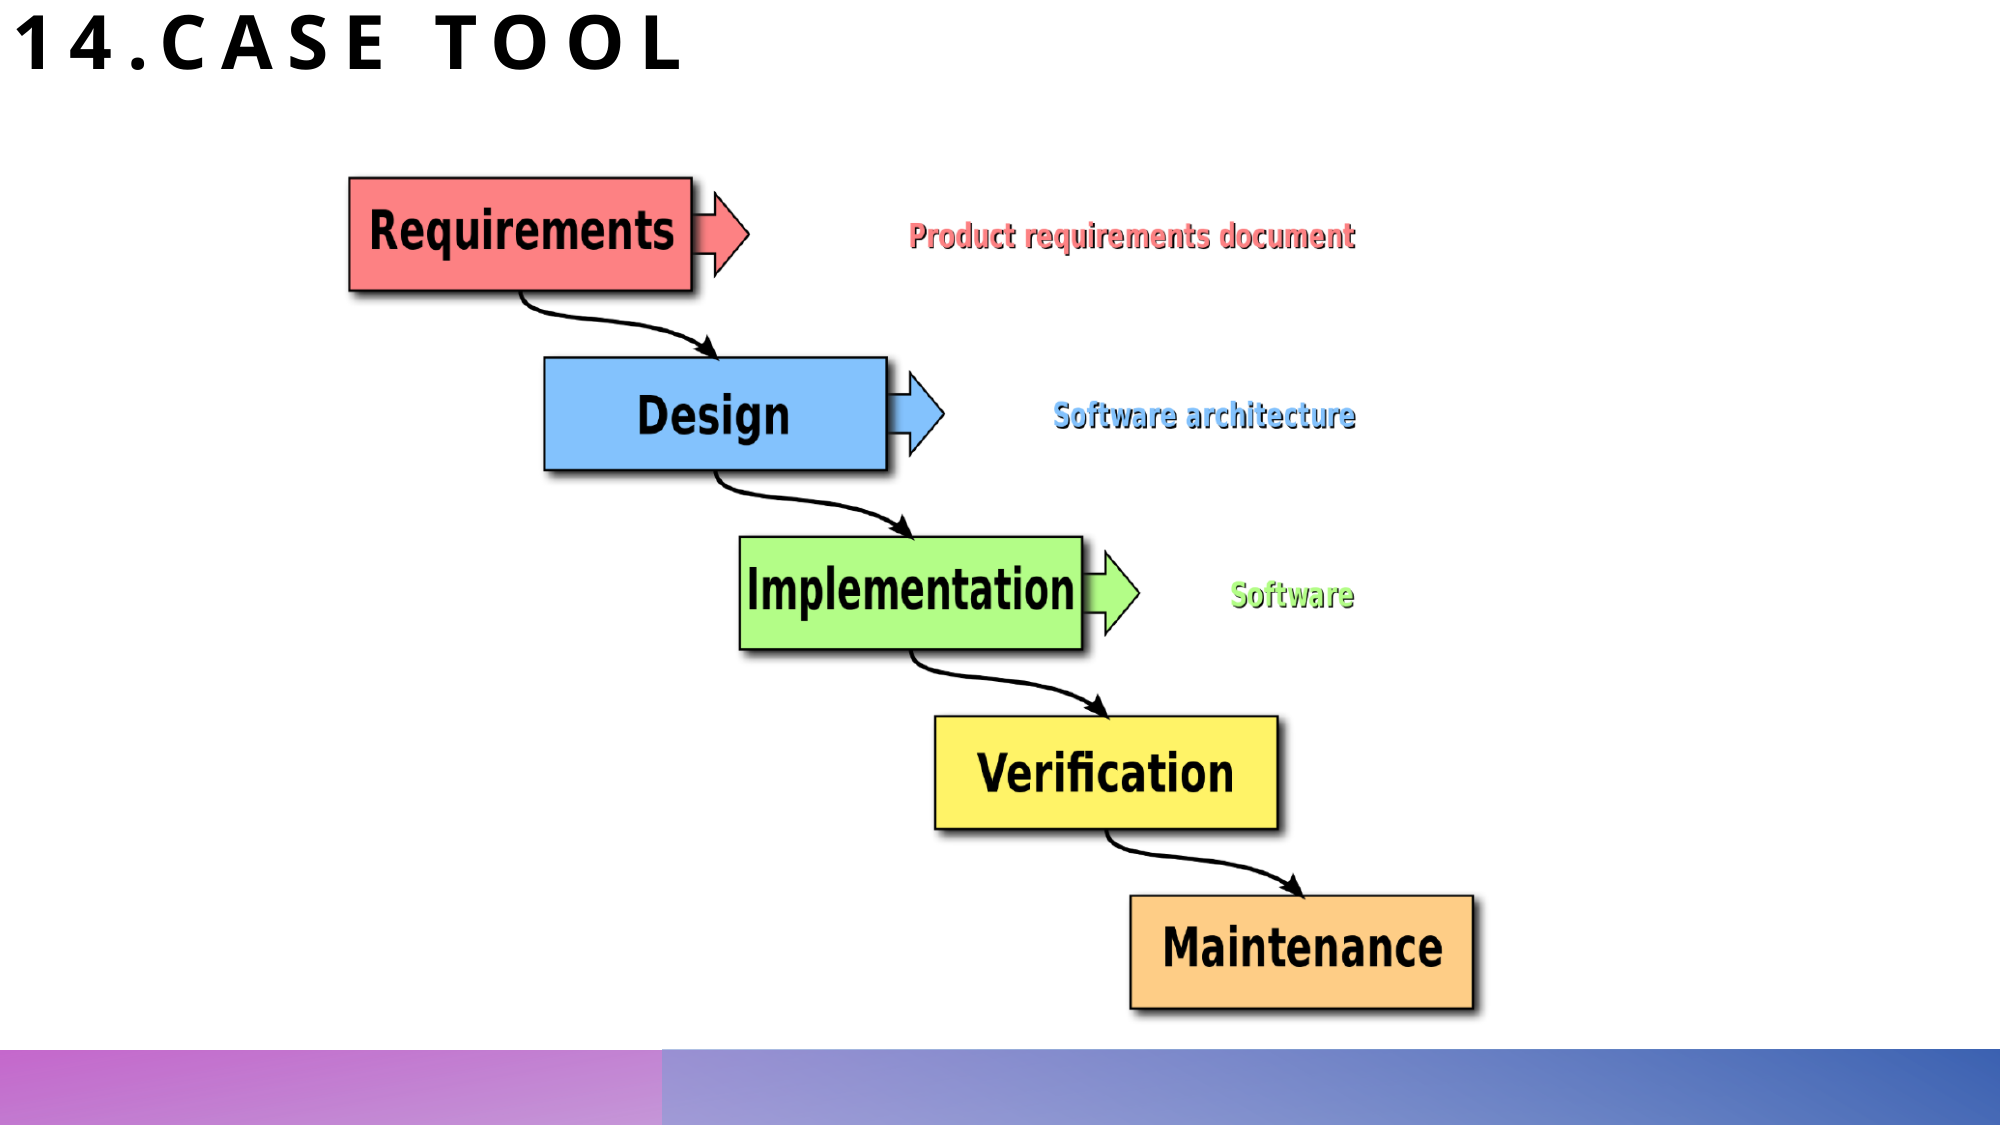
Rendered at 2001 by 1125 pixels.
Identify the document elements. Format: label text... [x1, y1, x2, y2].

title 14.CASE TOOL [0, 9, 859, 175]
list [326, 136, 1507, 1049]
